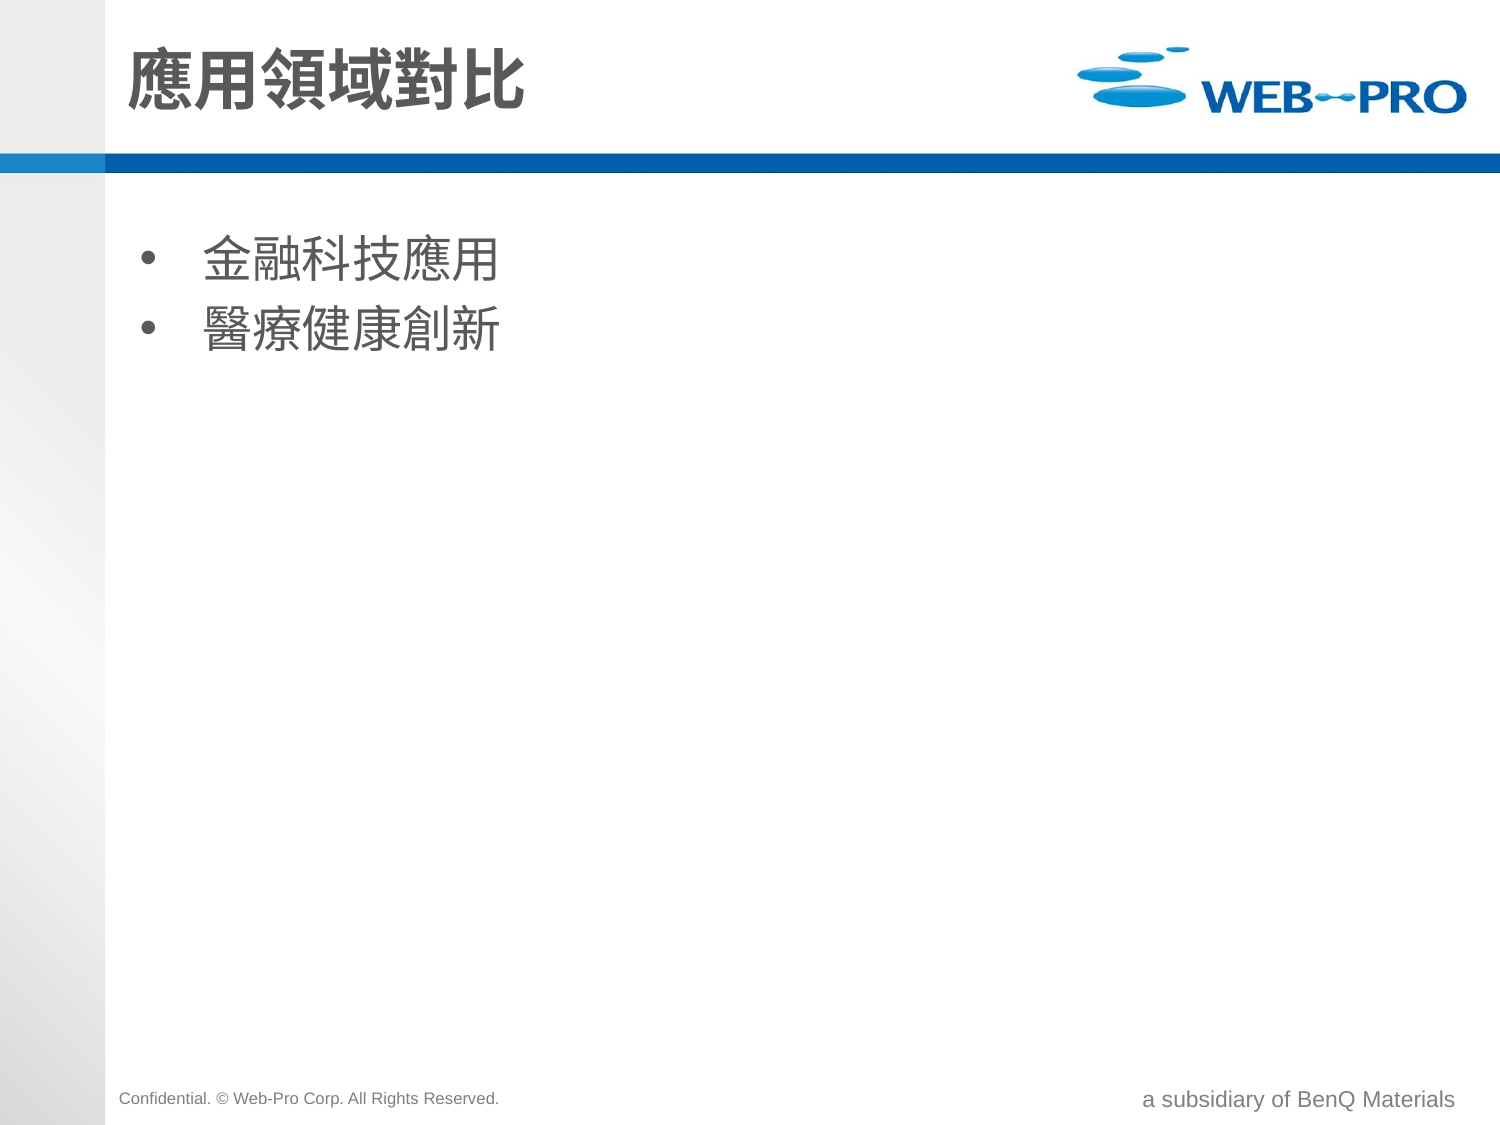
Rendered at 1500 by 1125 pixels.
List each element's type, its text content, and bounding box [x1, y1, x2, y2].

picture [0, 0, 1500, 1125]
title 應用領域對比 [112, 19, 1058, 138]
list 金融科技應用 醫療健康創新 [112, 220, 1425, 1051]
